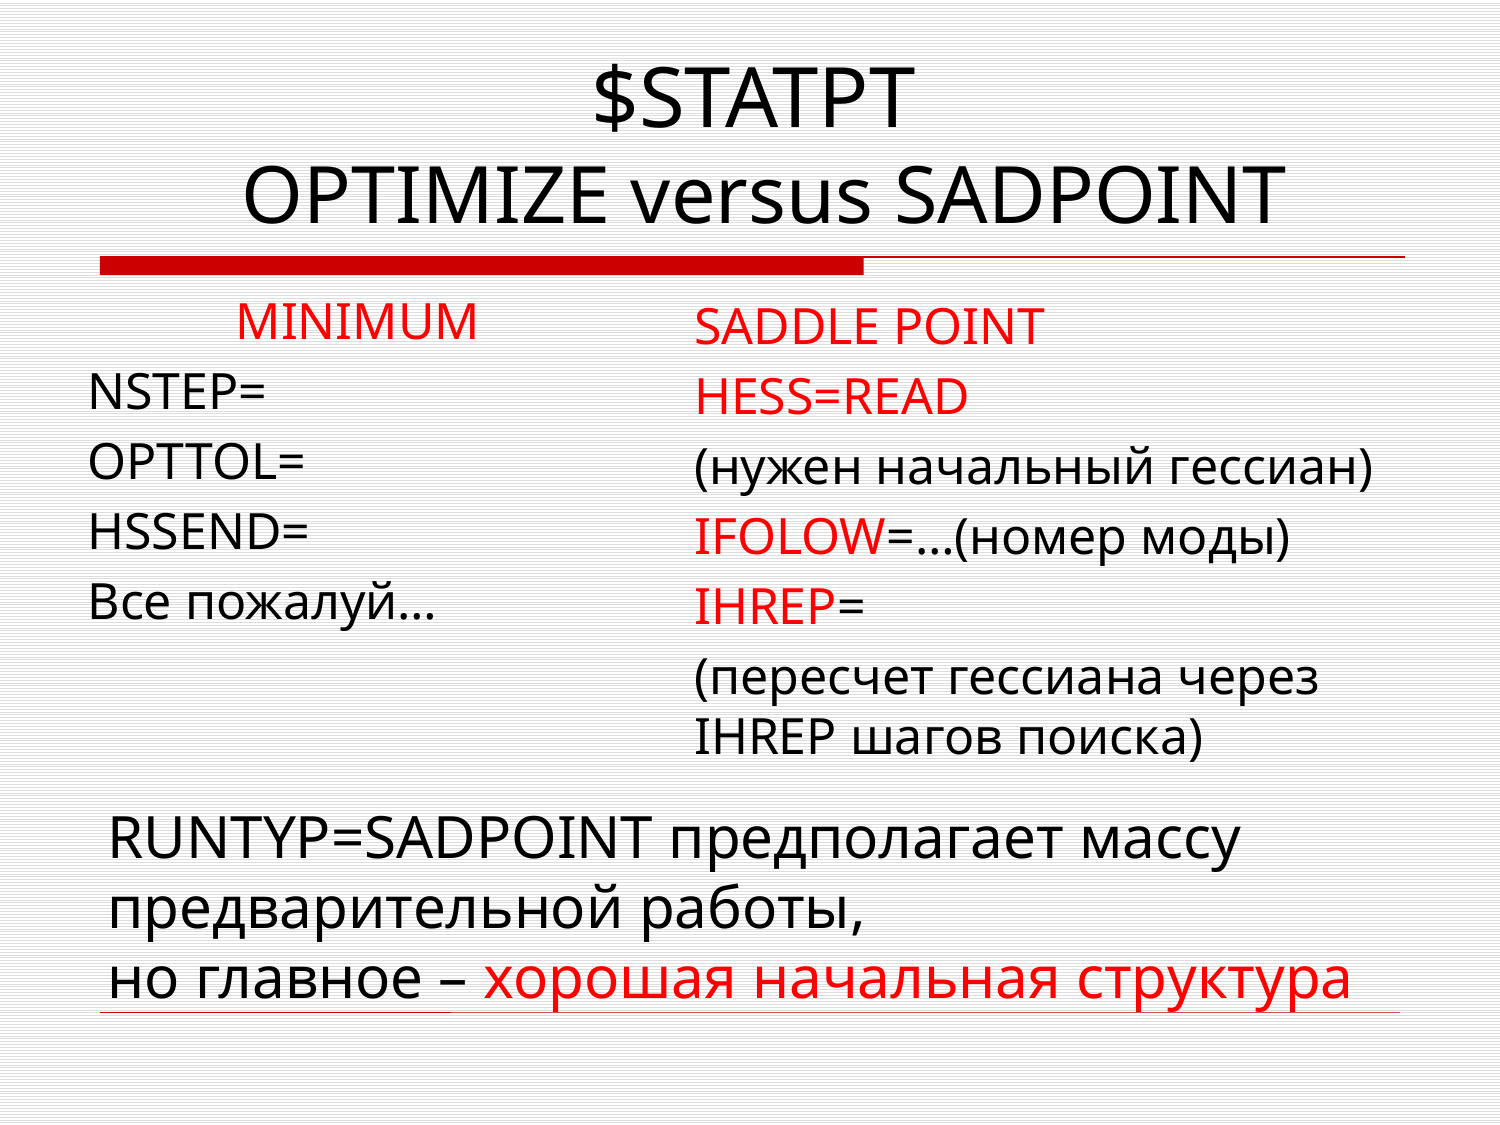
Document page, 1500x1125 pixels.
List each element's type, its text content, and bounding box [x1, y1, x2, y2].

title $STATPT OPTIMIZE versus SADPOINT [29, 47, 1500, 247]
text_box RUNTYP=SADPOINT предполагает массу предварительной работы, но главное – хорошая начальная структура [93, 792, 1369, 1018]
list SADDLE POINT HESS=READ (нужен начальный гессиан) IFOLOW=…(номер моды) IHREP= (пересчет гессиана через IHREP шагов поиска) [679, 287, 1473, 787]
list MINIMUM NSTEP= OPTTOL= HSSEND= Все пожалуй… [72, 282, 644, 861]
